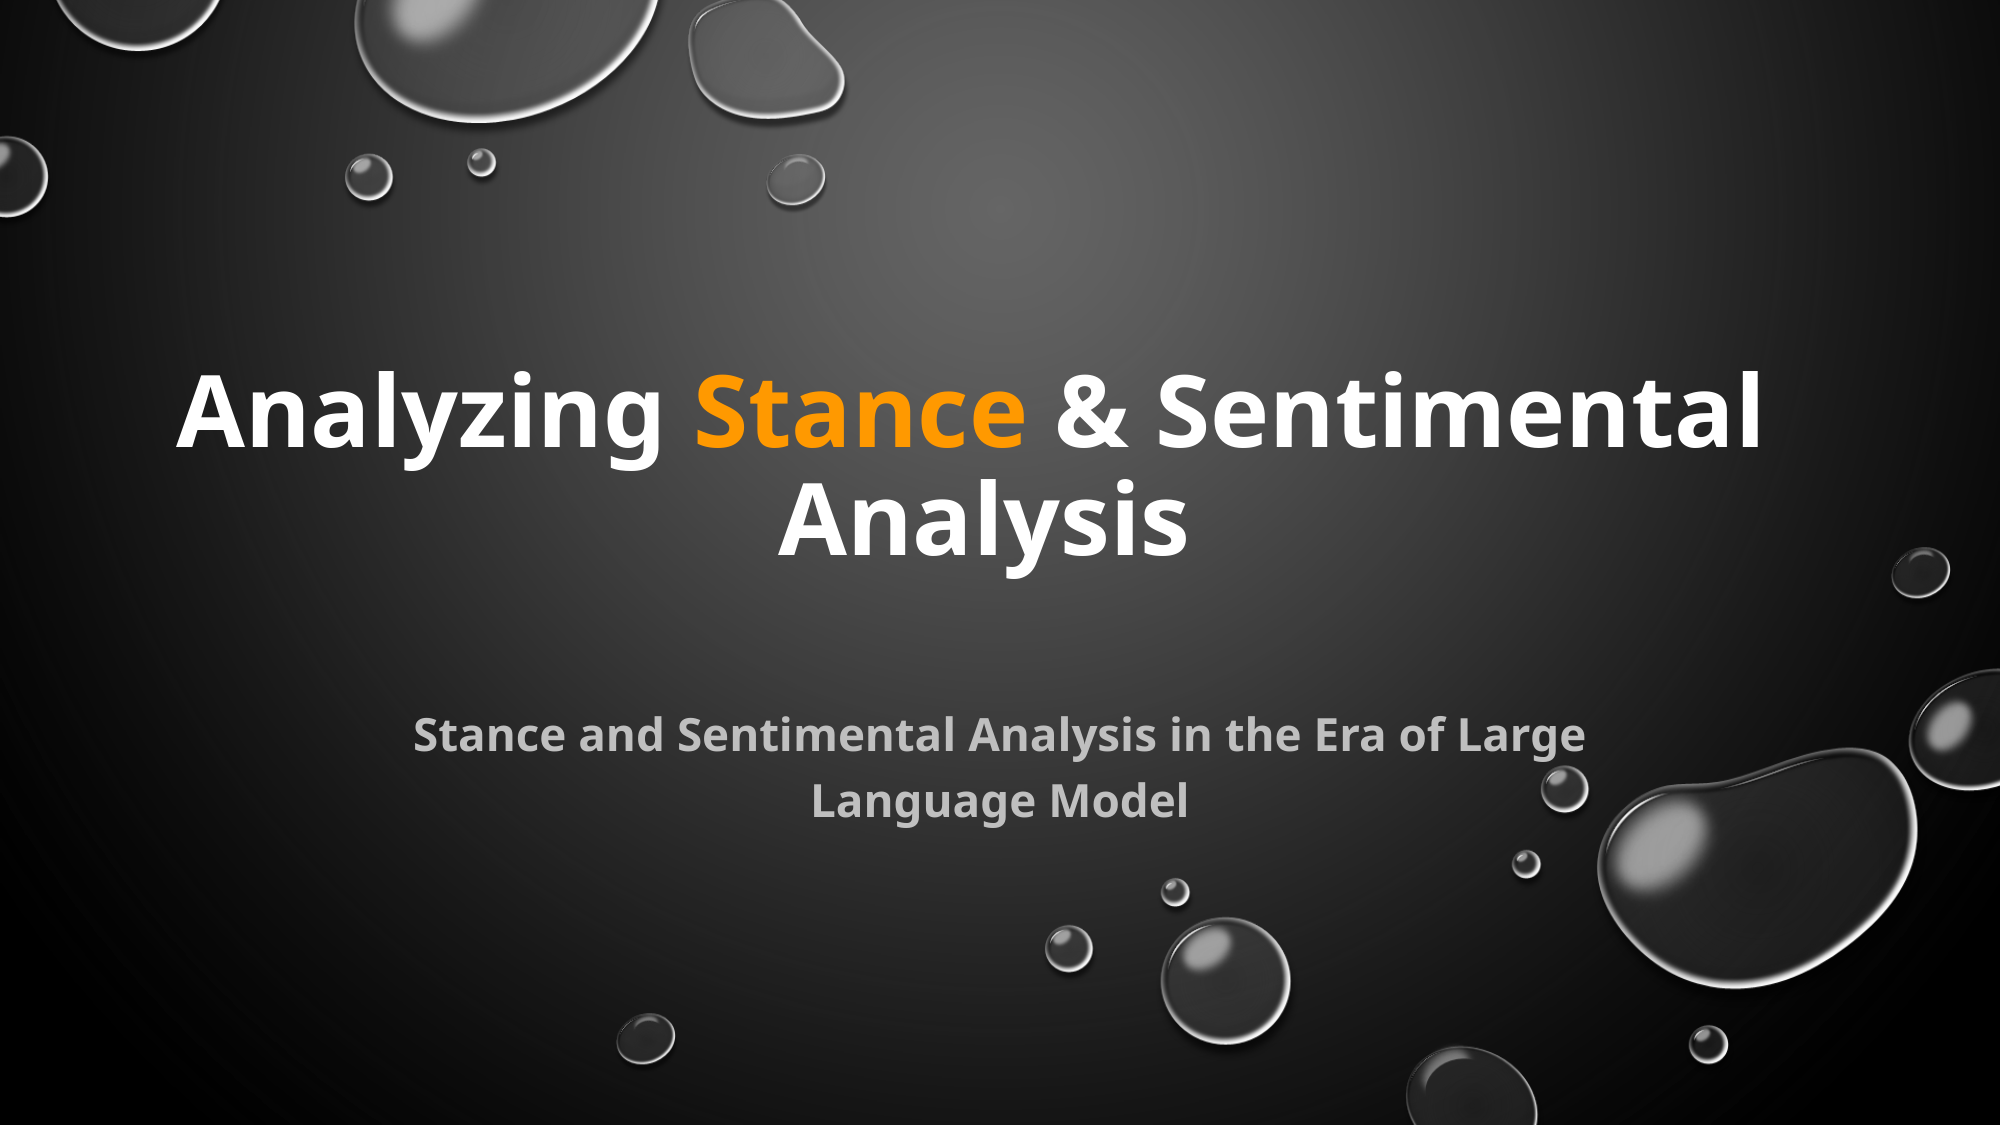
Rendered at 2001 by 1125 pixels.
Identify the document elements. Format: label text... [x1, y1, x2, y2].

picture [0, 0, 2000, 1125]
title Analyzing Stance & Sentimental Analysis [101, 263, 1868, 675]
subtitle Stance and Sentimental Analysis in the Era of Large Language Model [287, 687, 1713, 913]
